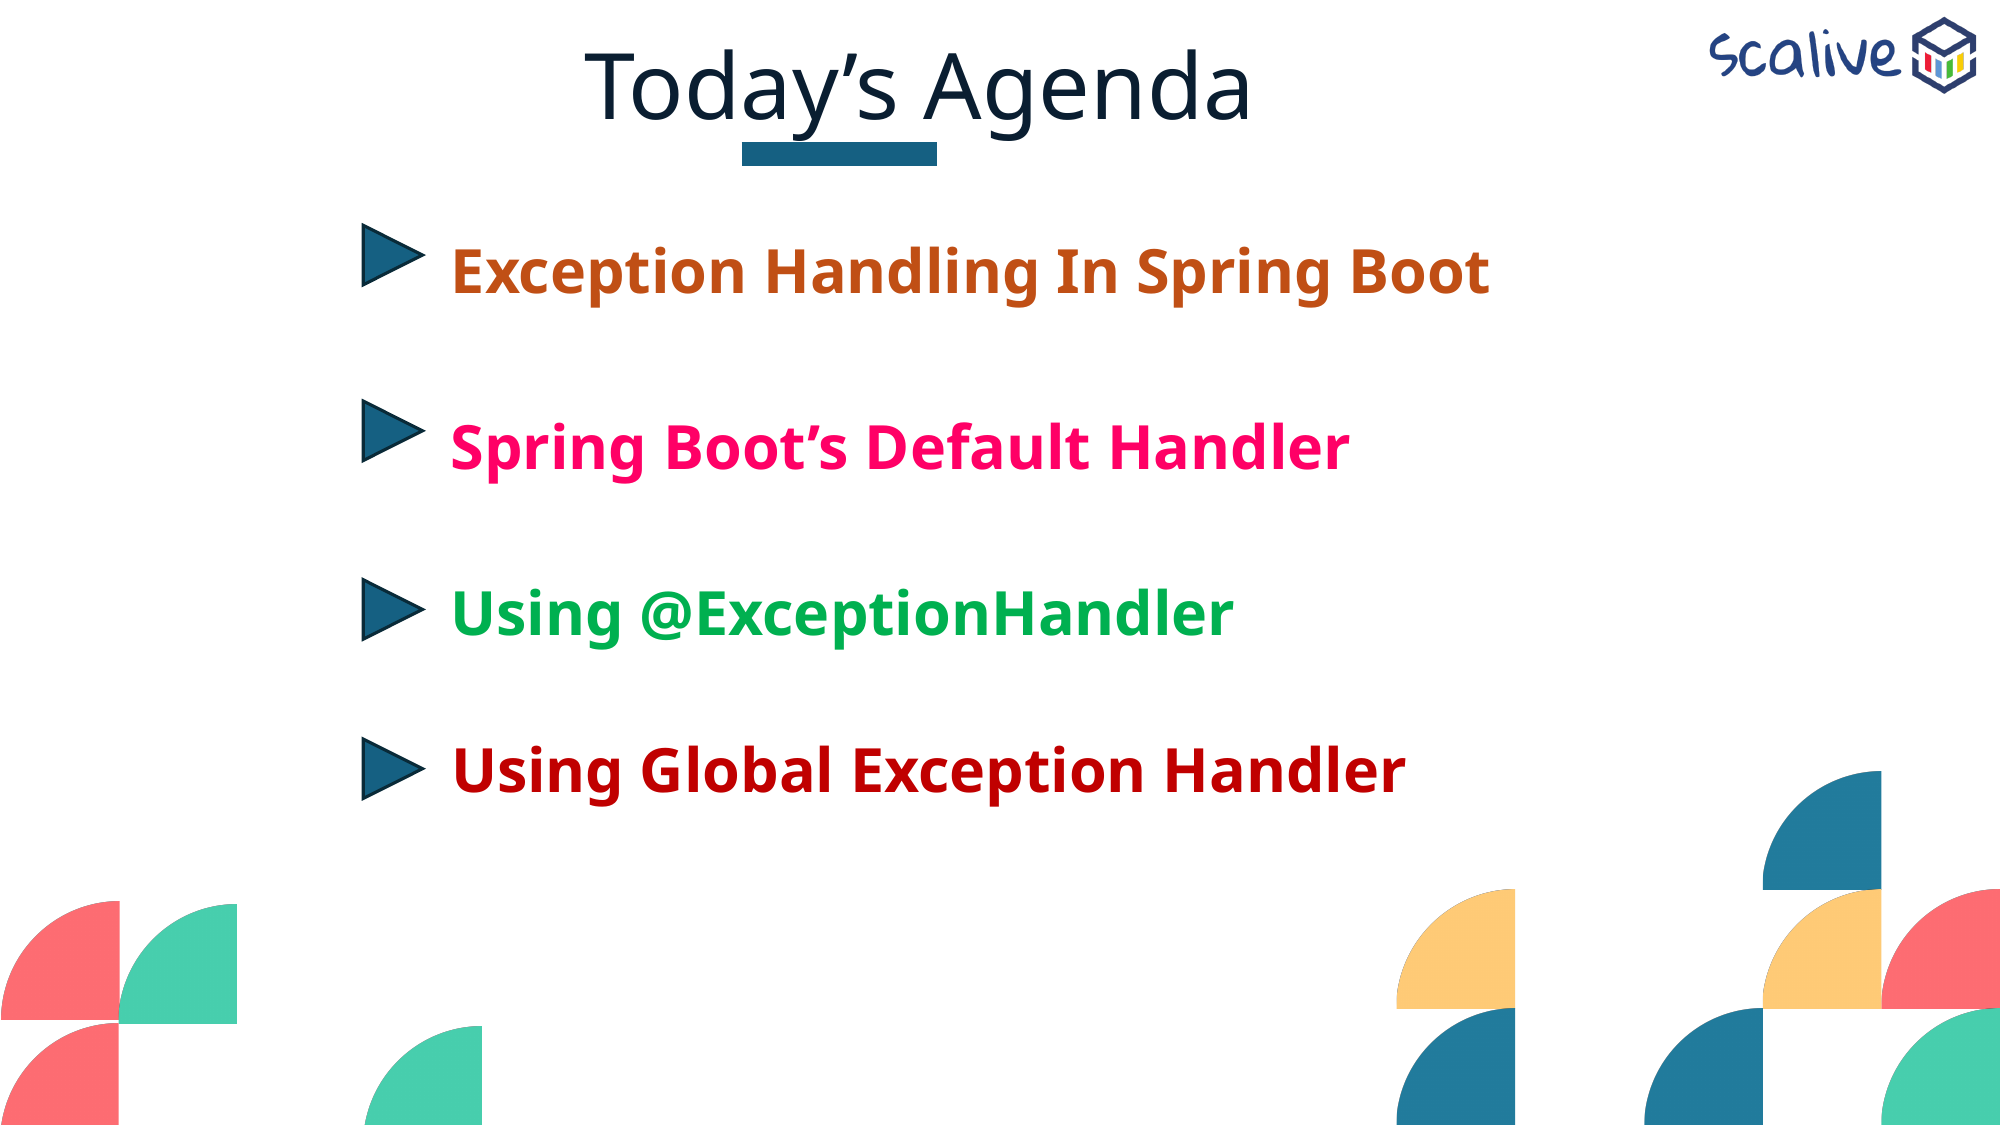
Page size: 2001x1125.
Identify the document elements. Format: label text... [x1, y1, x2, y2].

text_box [1762, 889, 1882, 1009]
text_box Using Global Exception Handler [436, 724, 1893, 813]
text_box [361, 222, 427, 288]
text_box [361, 577, 427, 642]
text_box [1396, 889, 1516, 1008]
text_box [363, 1026, 482, 1125]
text_box [1881, 1008, 2000, 1125]
text_box [361, 398, 427, 464]
text_box Using @ExceptionHandler [436, 566, 1803, 655]
text_box [0, 1023, 119, 1125]
text_box Today’s Agenda [569, 20, 1397, 146]
text_box [1396, 1008, 1516, 1125]
text_box [1762, 813, 1882, 889]
picture [1699, 10, 1983, 101]
text_box [1882, 889, 2000, 1008]
text_box [1644, 1008, 1763, 1125]
text_box Exception Handling In Spring Boot [436, 225, 1639, 314]
text_box Spring Boot’s Default Handler [436, 401, 1639, 490]
text_box [118, 904, 238, 1024]
text_box [361, 736, 427, 801]
text_box [1, 901, 120, 1021]
